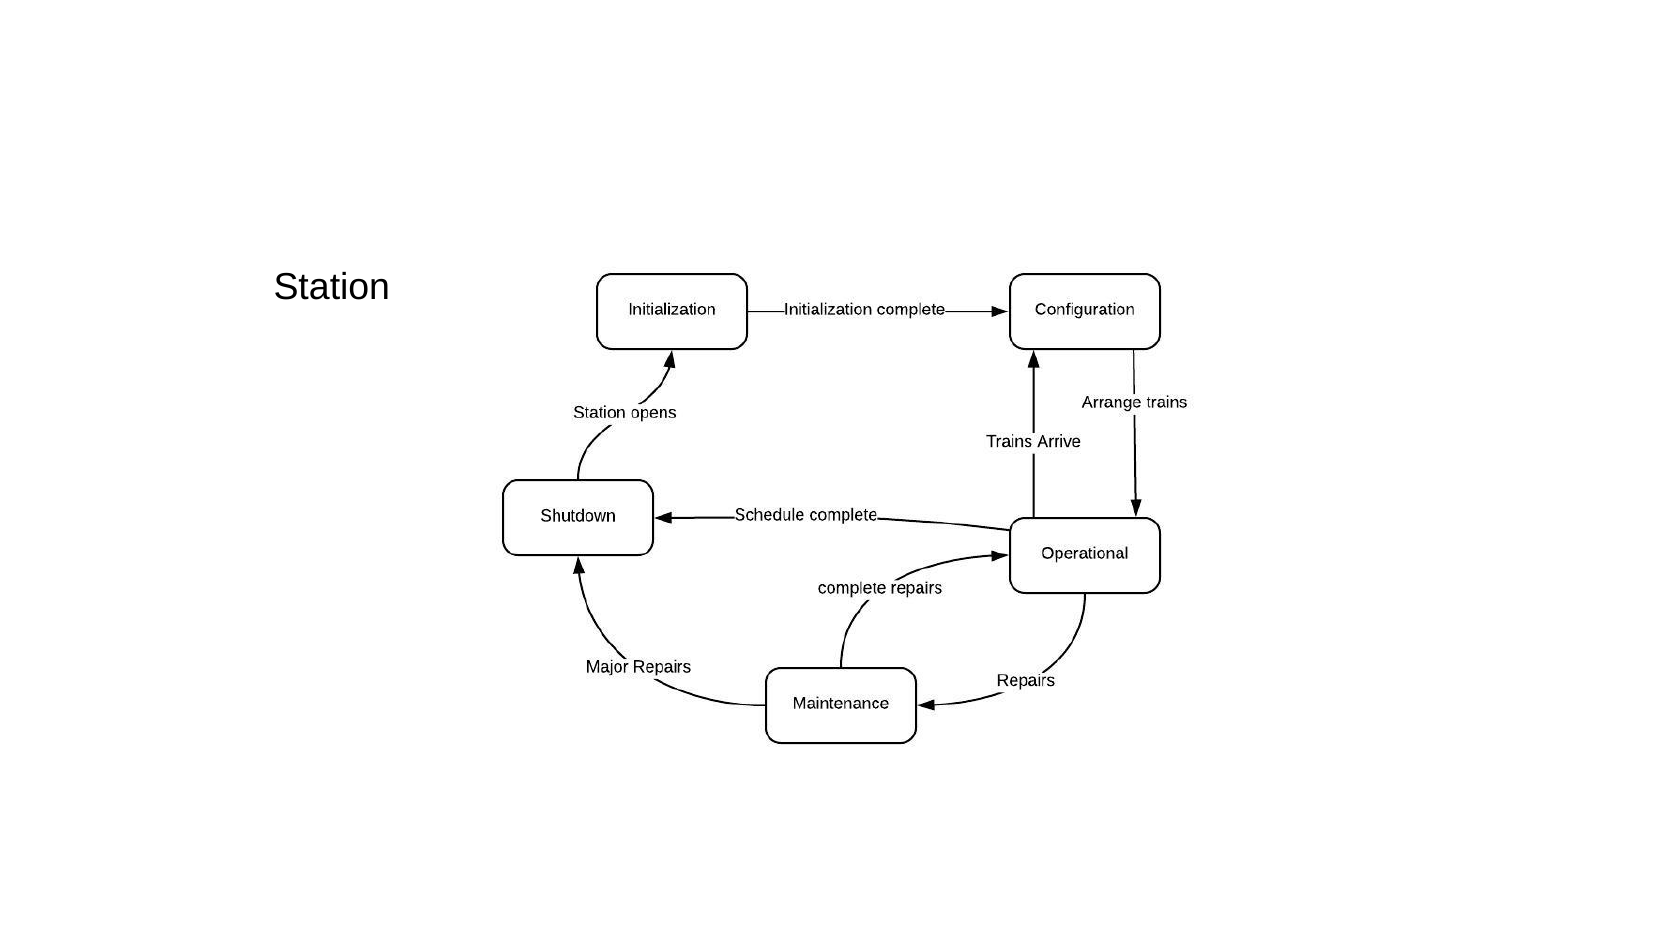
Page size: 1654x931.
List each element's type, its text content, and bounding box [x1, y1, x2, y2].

text_box Station [258, 254, 405, 312]
picture [464, 236, 1225, 781]
